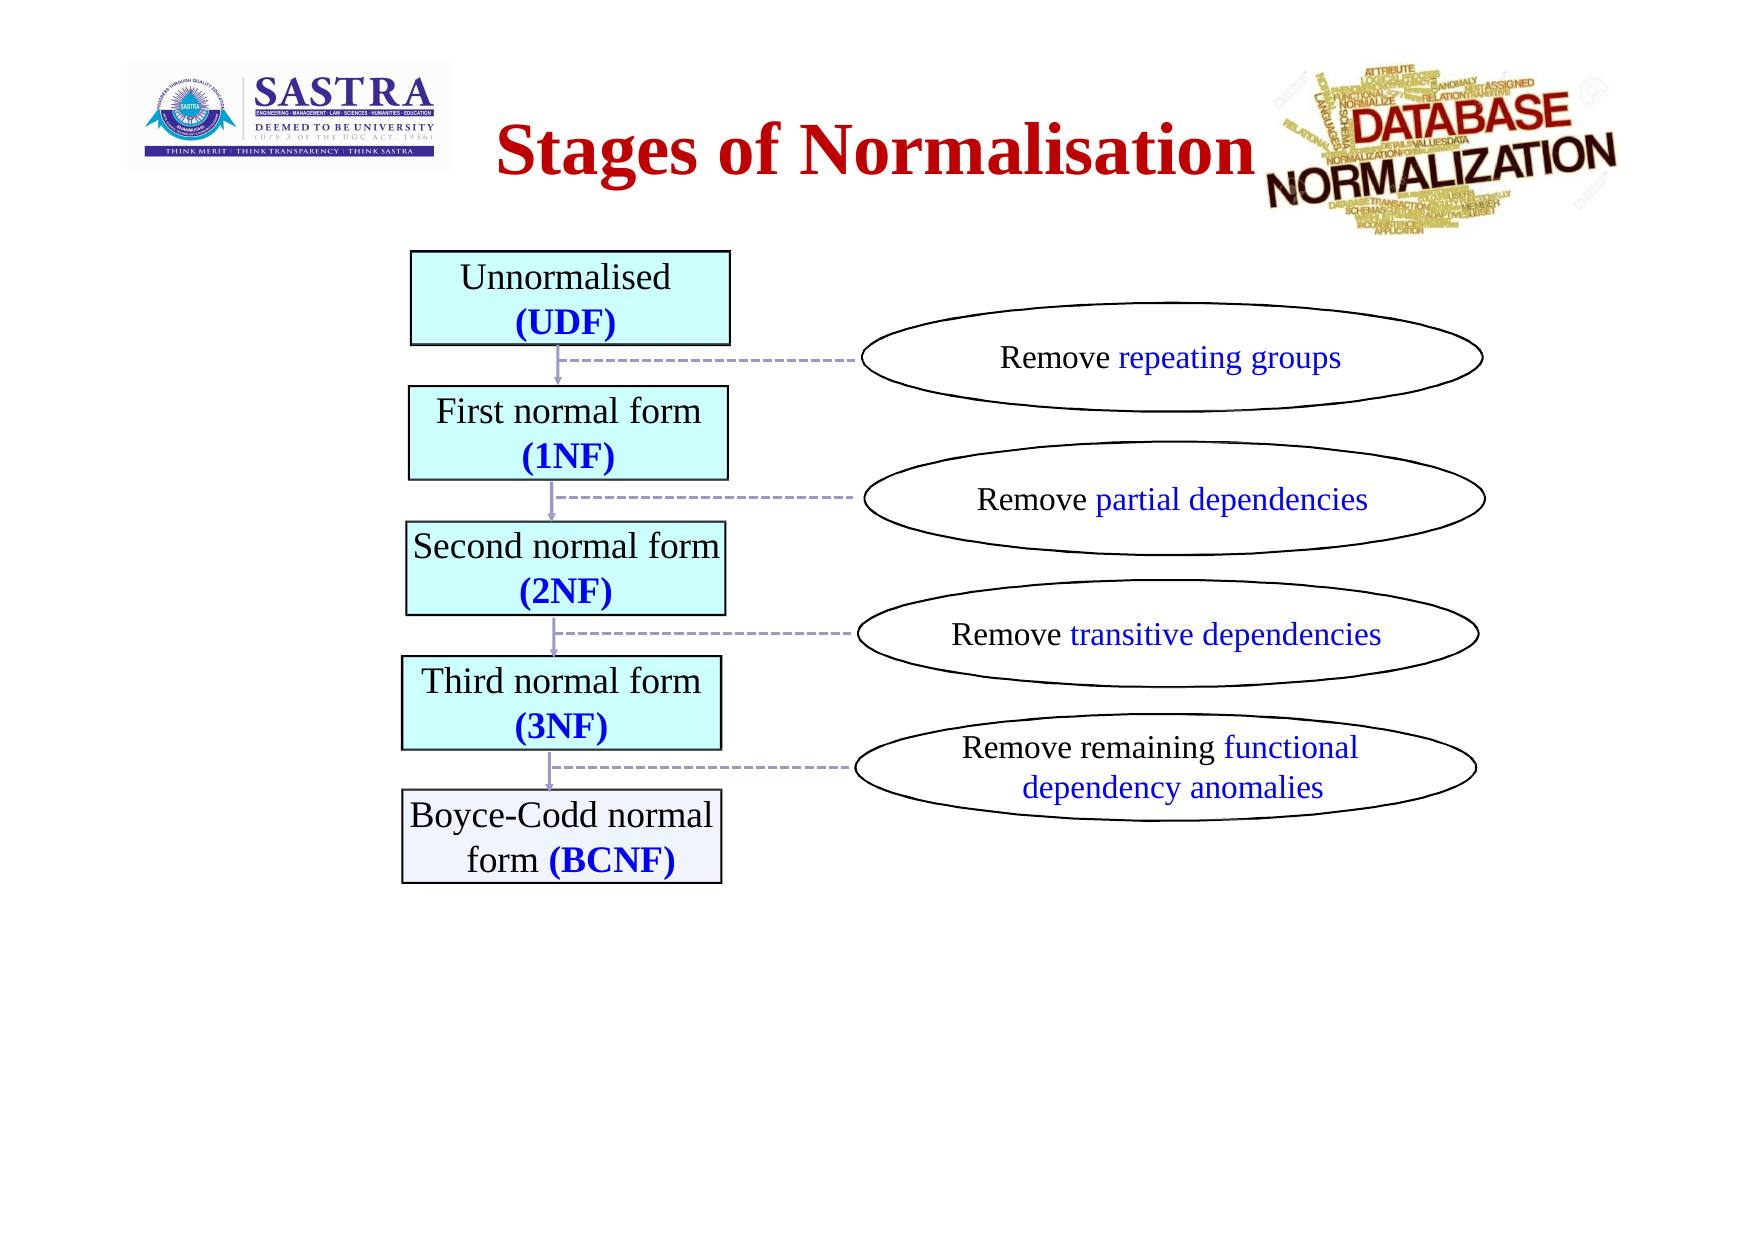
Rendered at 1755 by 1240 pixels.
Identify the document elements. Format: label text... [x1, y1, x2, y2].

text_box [409, 249, 732, 347]
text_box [547, 440, 1487, 557]
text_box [400, 495, 856, 631]
title Stages of Normalisation [493, 97, 1261, 299]
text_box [544, 712, 1478, 823]
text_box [549, 578, 1480, 689]
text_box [553, 301, 1484, 413]
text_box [405, 358, 857, 494]
picture [126, 61, 453, 170]
picture [1263, 61, 1618, 236]
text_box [401, 631, 853, 885]
